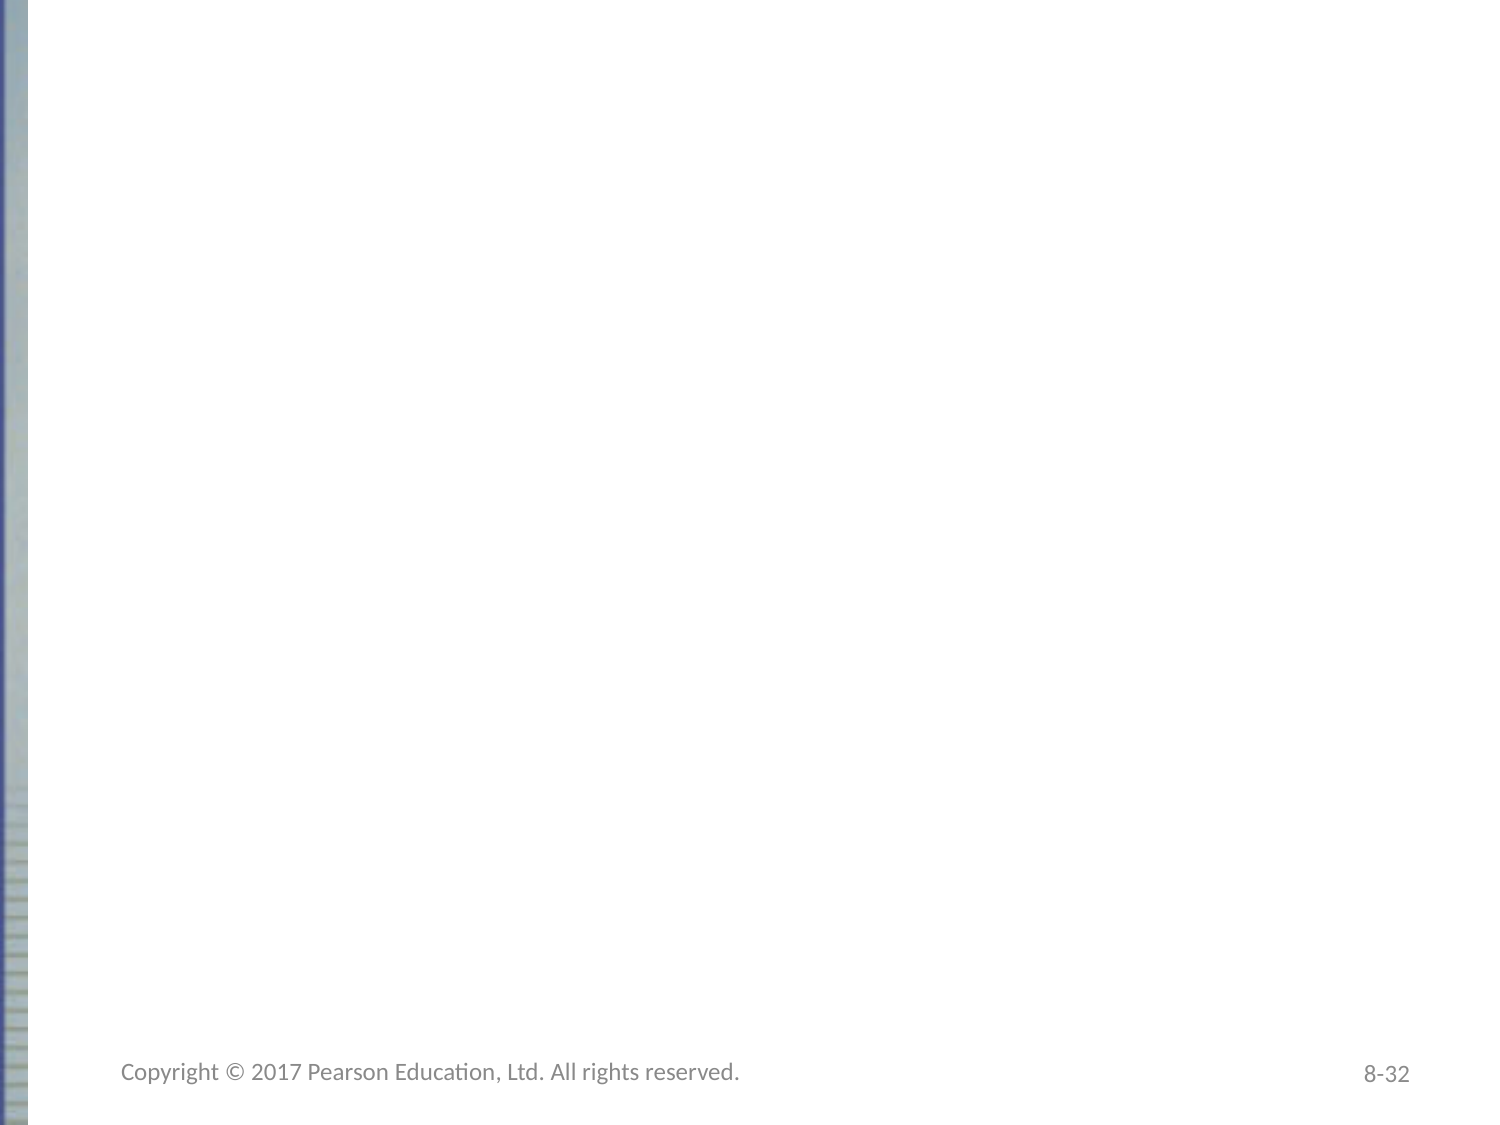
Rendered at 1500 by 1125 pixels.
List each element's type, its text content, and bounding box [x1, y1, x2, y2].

picture [0, 0, 28, 1125]
slide_number 8-32 [1074, 1042, 1425, 1103]
footer Copyright © 2017 Pearson Education, Ltd. All rights reserved. [75, 1040, 788, 1100]
